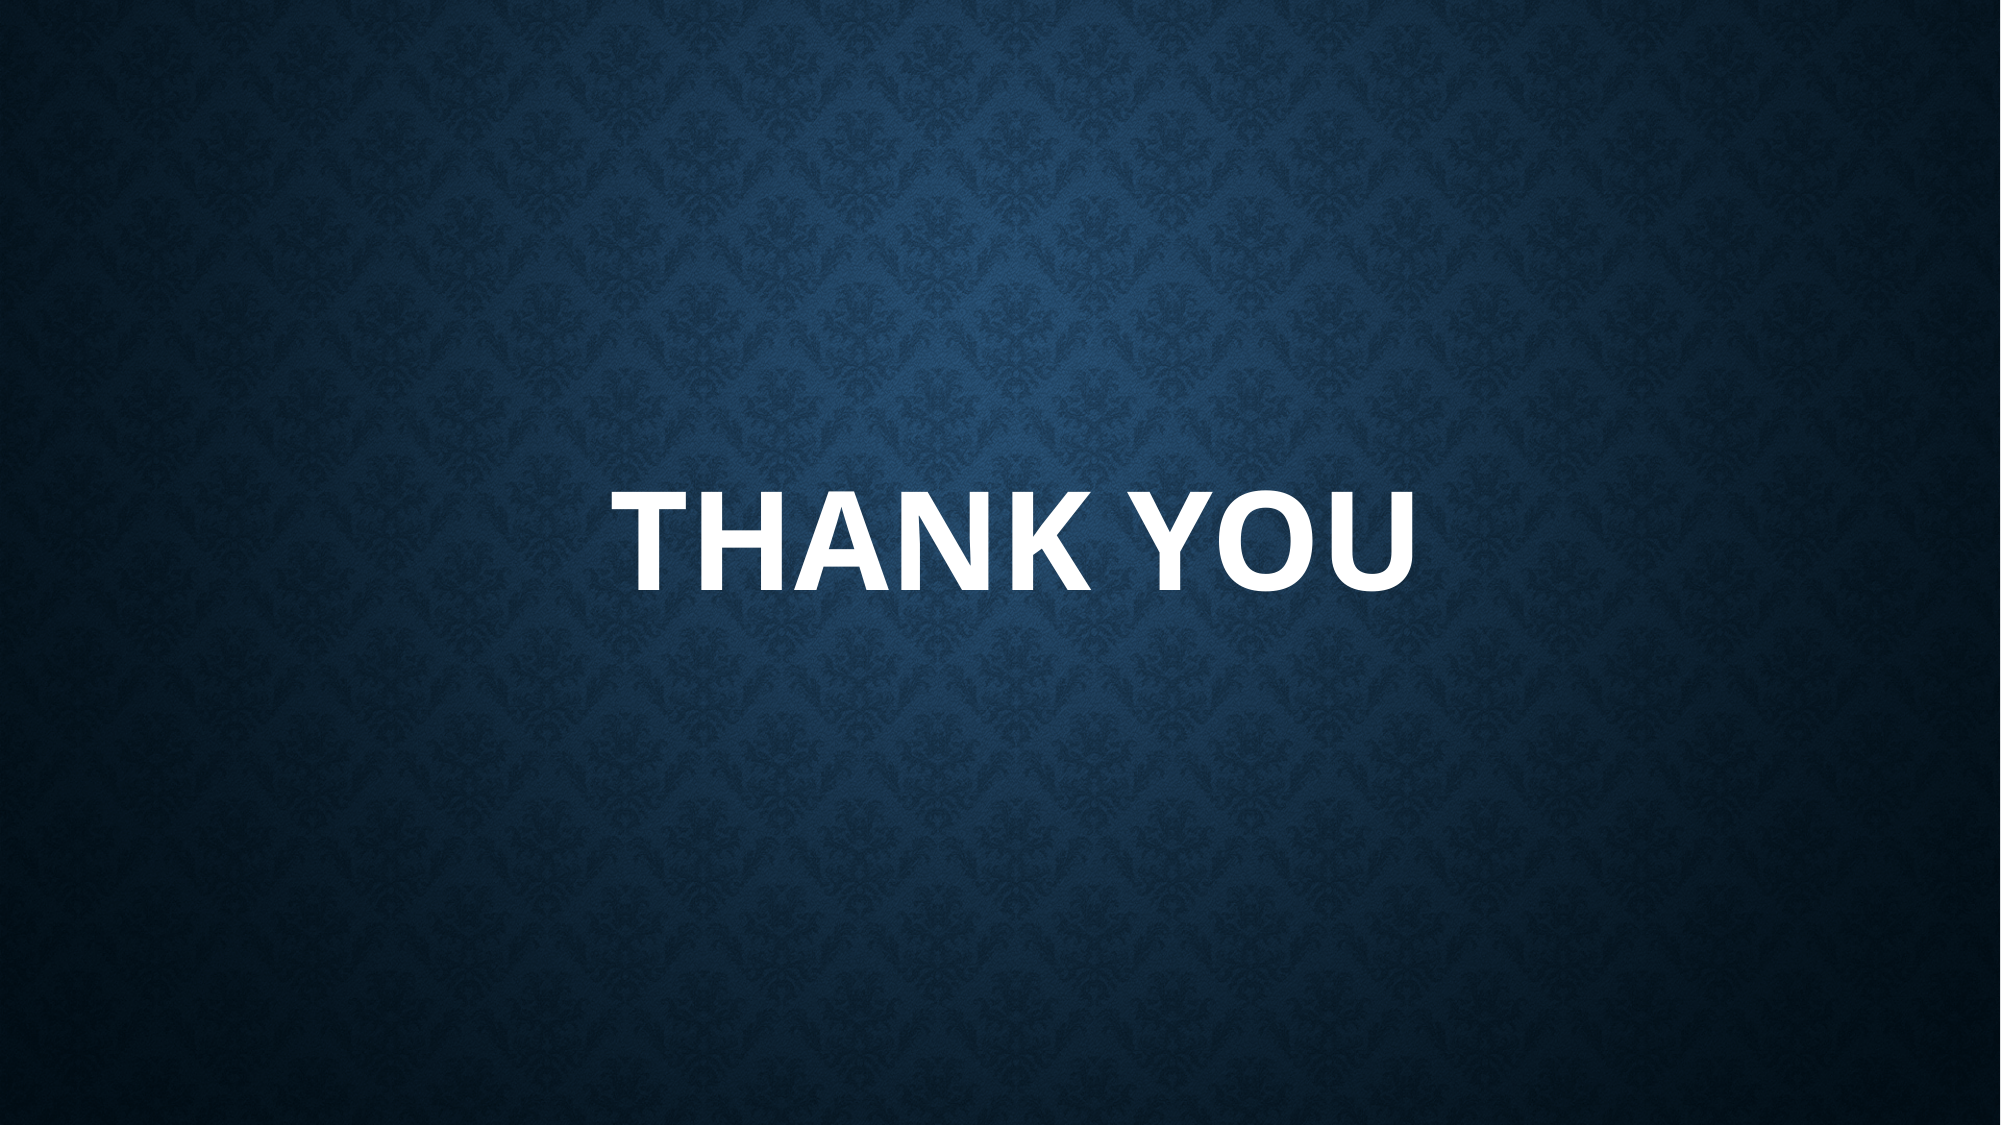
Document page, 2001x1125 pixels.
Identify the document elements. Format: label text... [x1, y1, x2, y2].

title Thank You [60, 180, 1974, 911]
